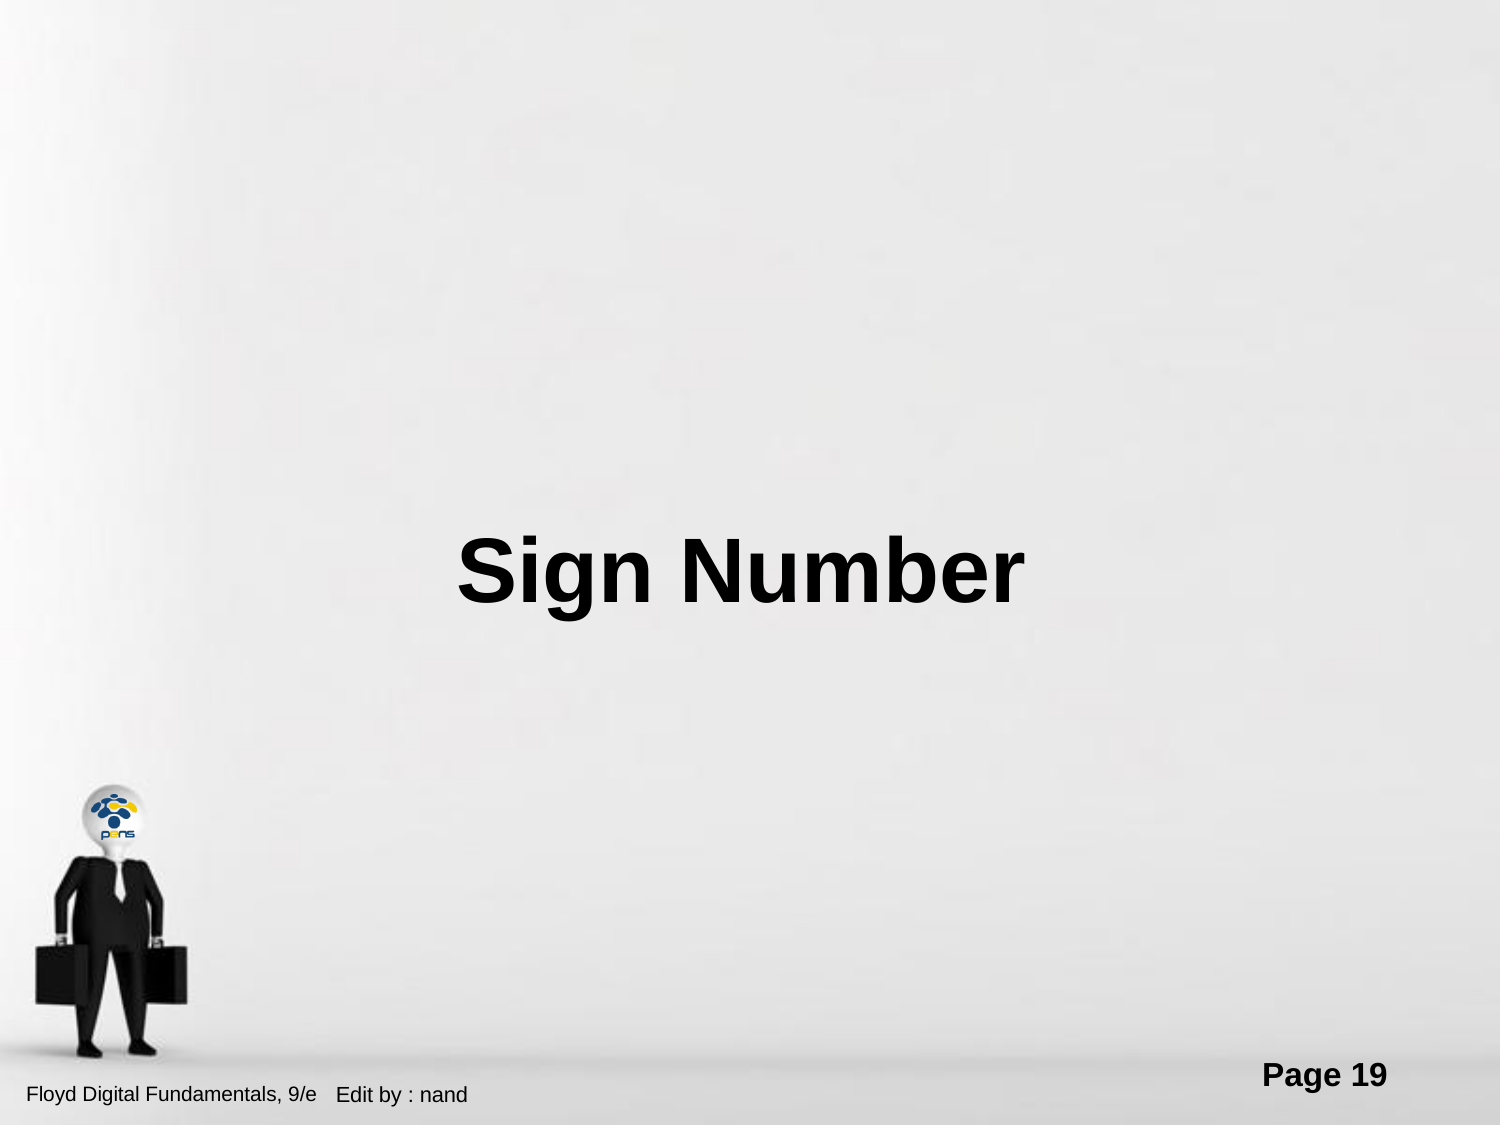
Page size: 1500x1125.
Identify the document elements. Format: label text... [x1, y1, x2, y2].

picture [0, 0, 1500, 1125]
title Sign Number [70, 503, 1413, 603]
